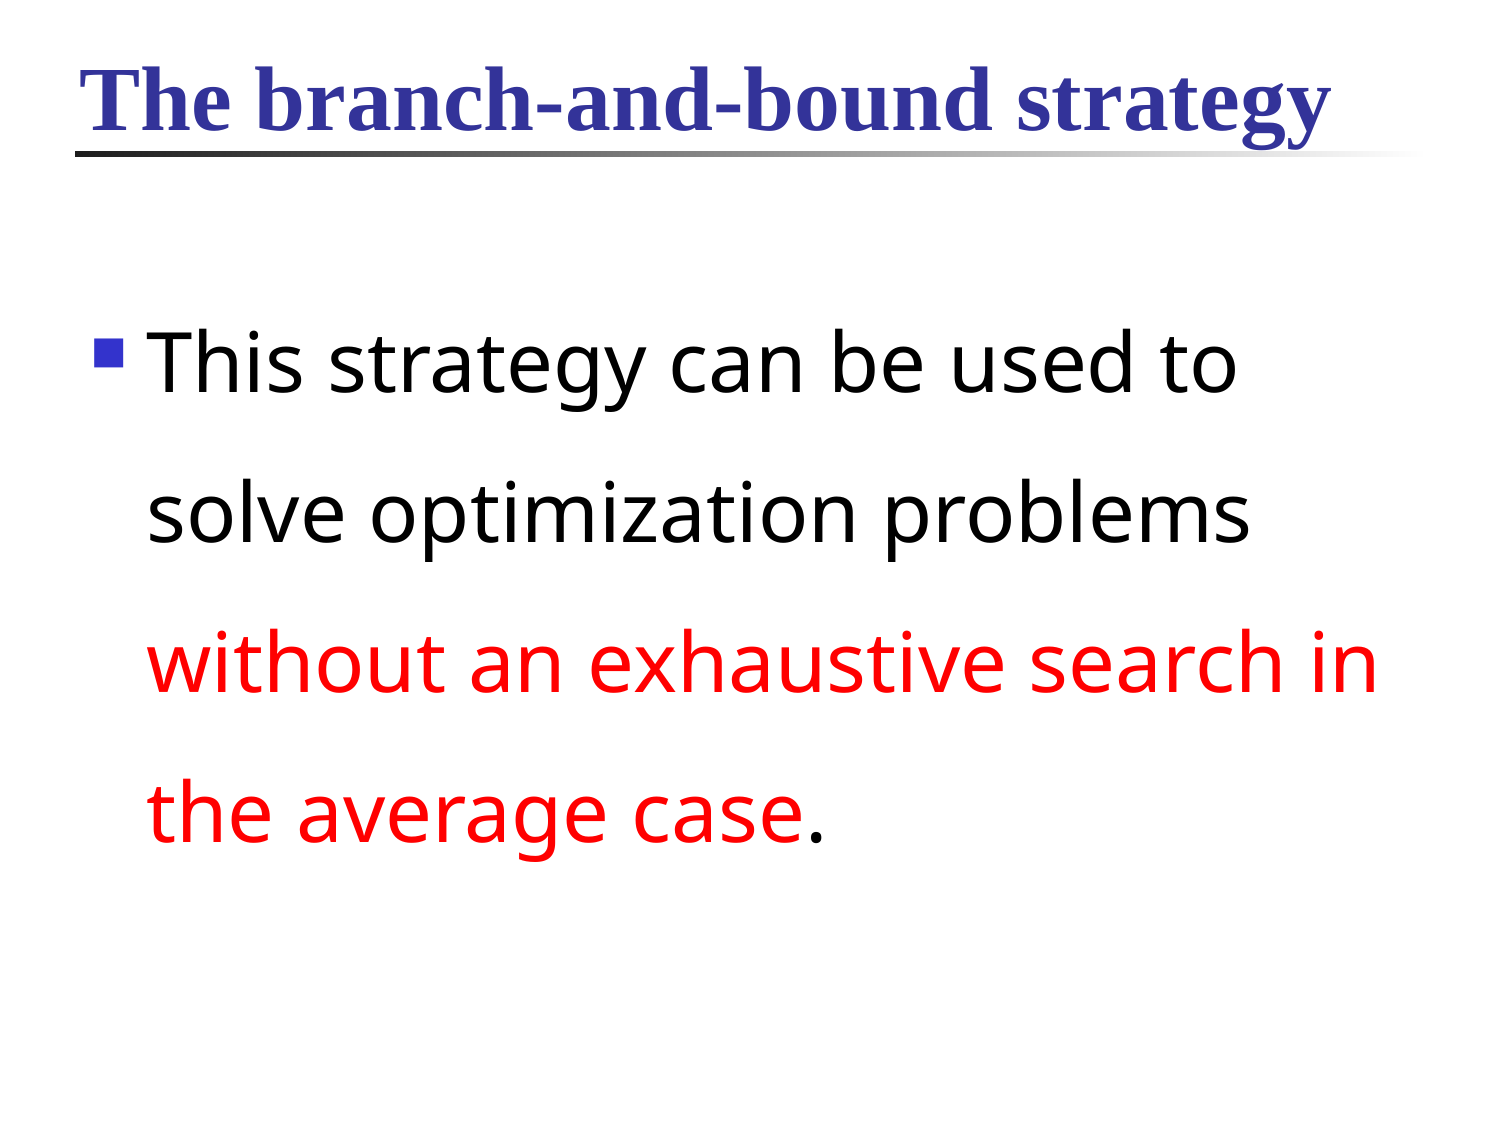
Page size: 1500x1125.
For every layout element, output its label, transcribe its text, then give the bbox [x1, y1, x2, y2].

list This strategy can be used to solve optimization problems without an exhaustive search in the average case. [75, 252, 1426, 1087]
title The branch-and-bound strategy [64, 38, 1458, 157]
